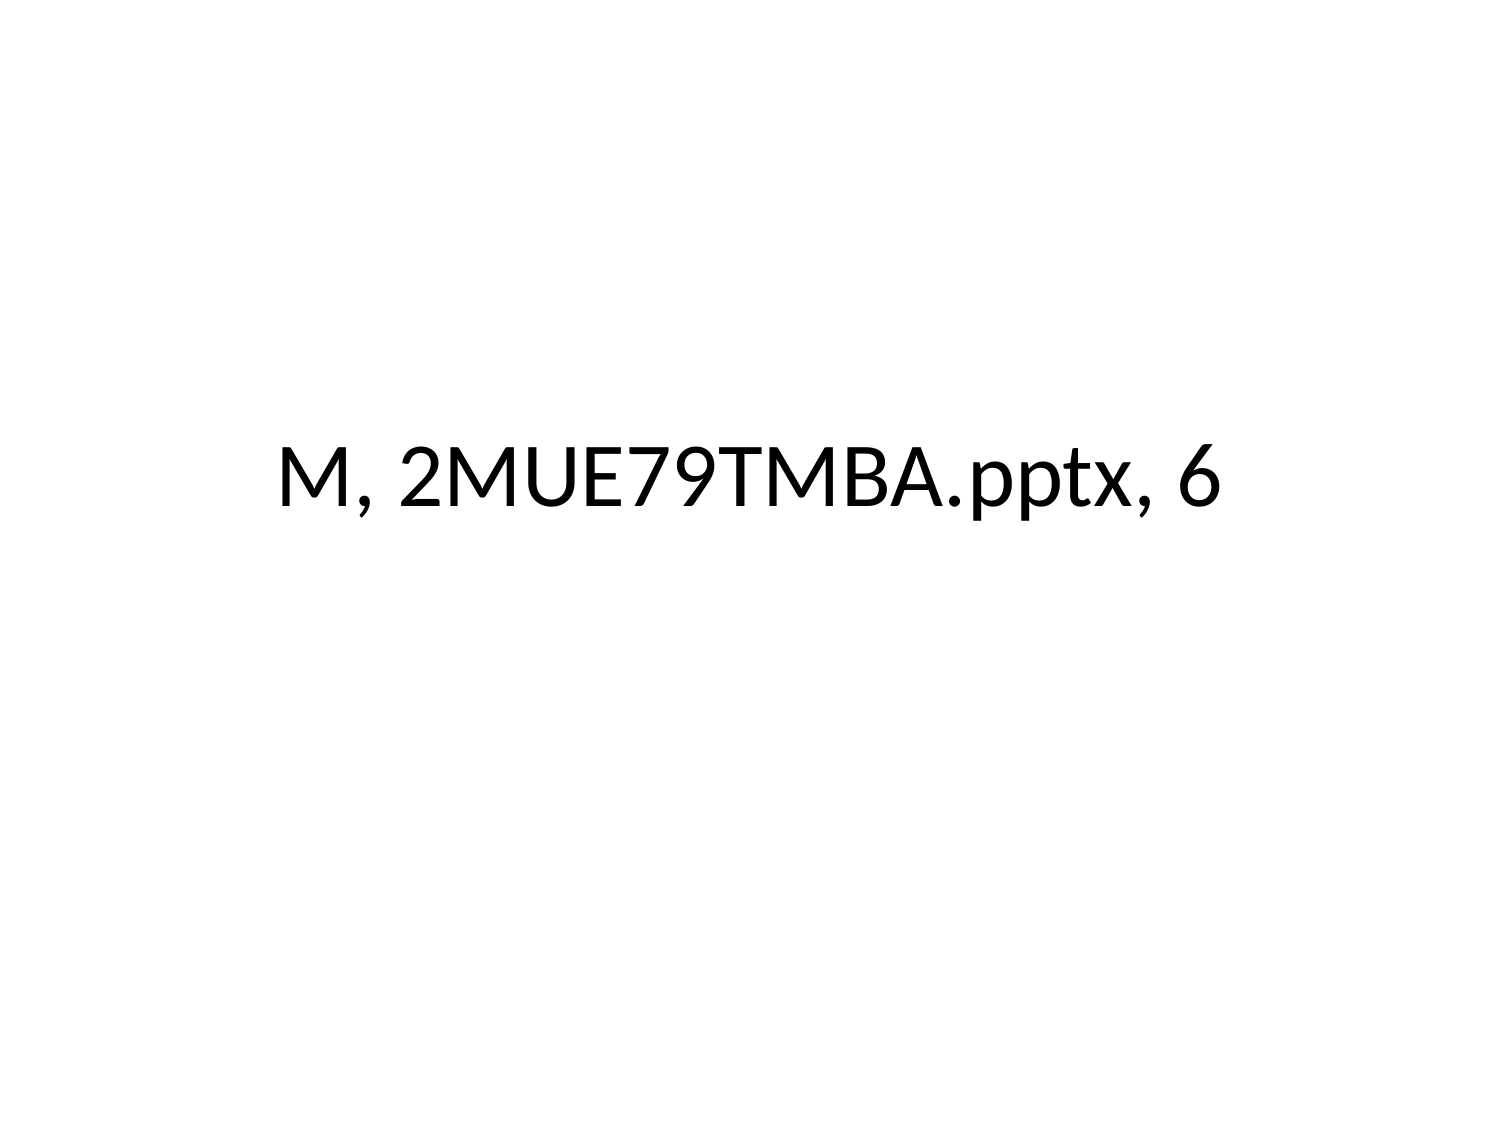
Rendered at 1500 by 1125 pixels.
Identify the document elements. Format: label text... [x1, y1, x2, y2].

title M, 2MUE79TMBA.pptx, 6 [112, 349, 1388, 591]
